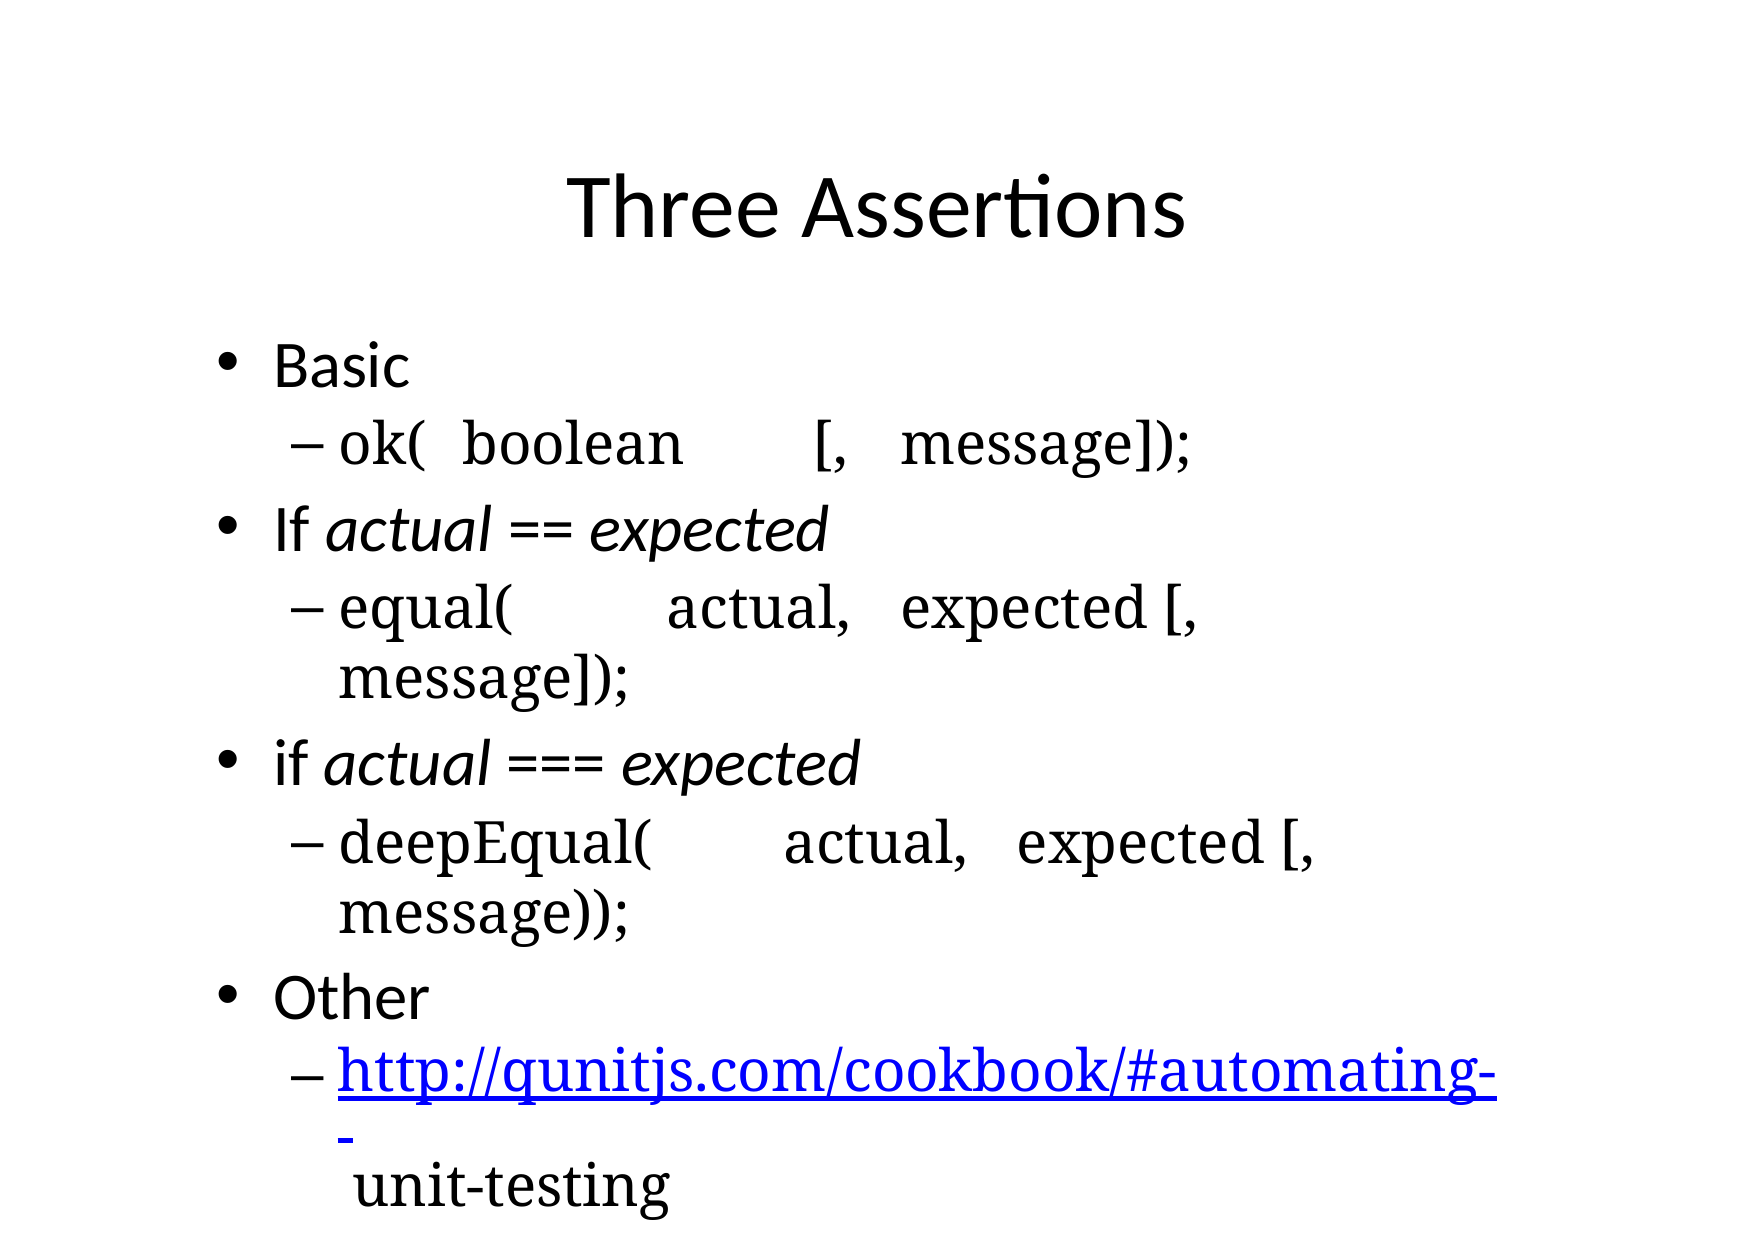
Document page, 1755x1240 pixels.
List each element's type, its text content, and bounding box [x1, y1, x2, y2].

title Three Assertions [216, 146, 1538, 354]
text_box Basic ok( boolean [, message]); If actual == expected equal( actual, expected [, message]); if actual === expected deepEqual( actual, expected [, message)); Other http://qunitjs.com/cookbook/#automating- unit-testing [214, 320, 1537, 1176]
